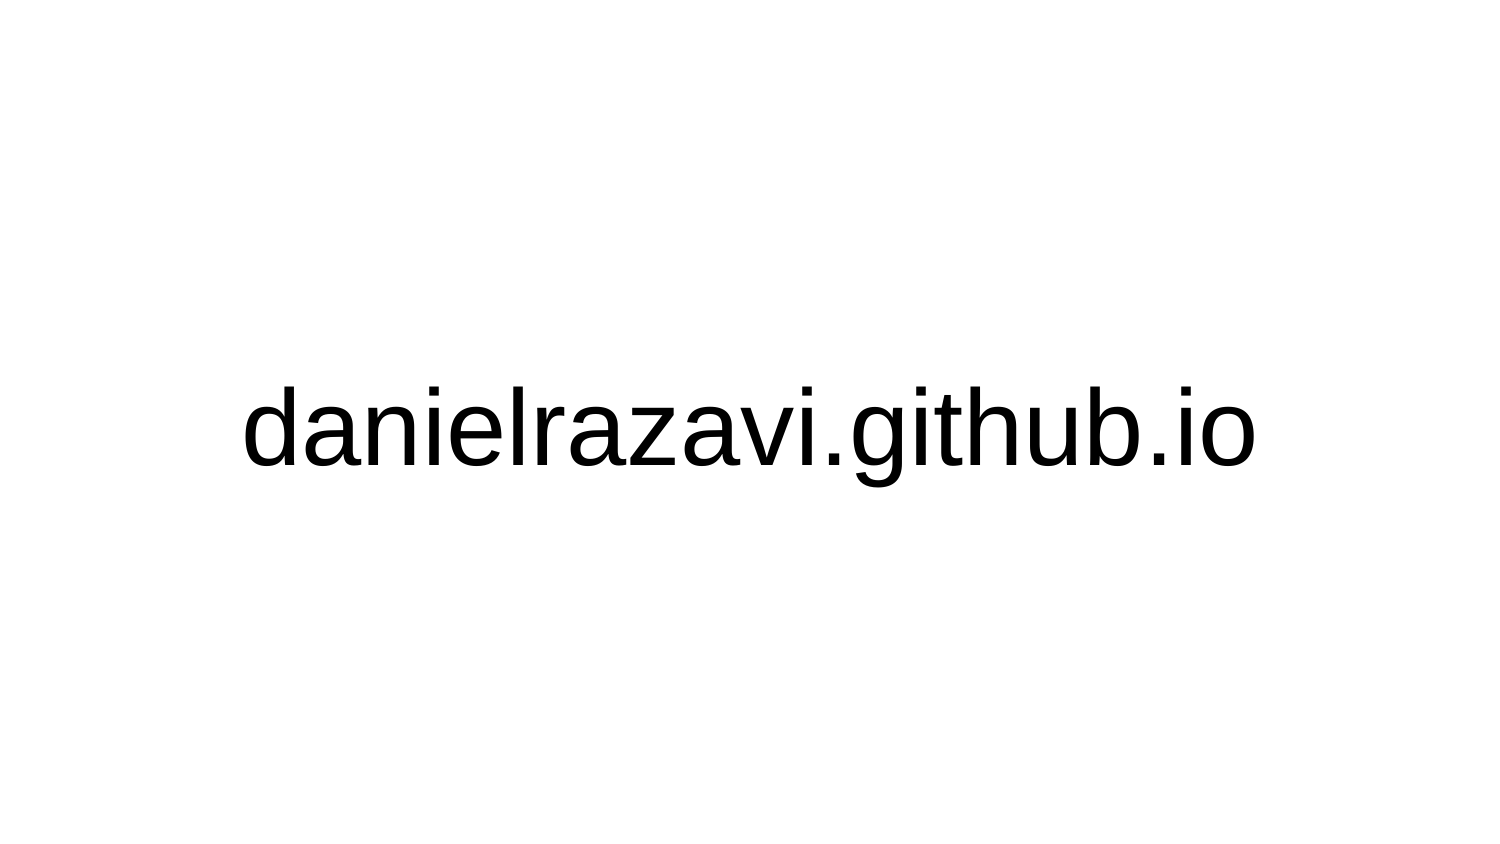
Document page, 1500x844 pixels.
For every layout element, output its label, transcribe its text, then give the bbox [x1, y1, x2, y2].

title danielrazavi.github.io [51, 253, 1449, 591]
